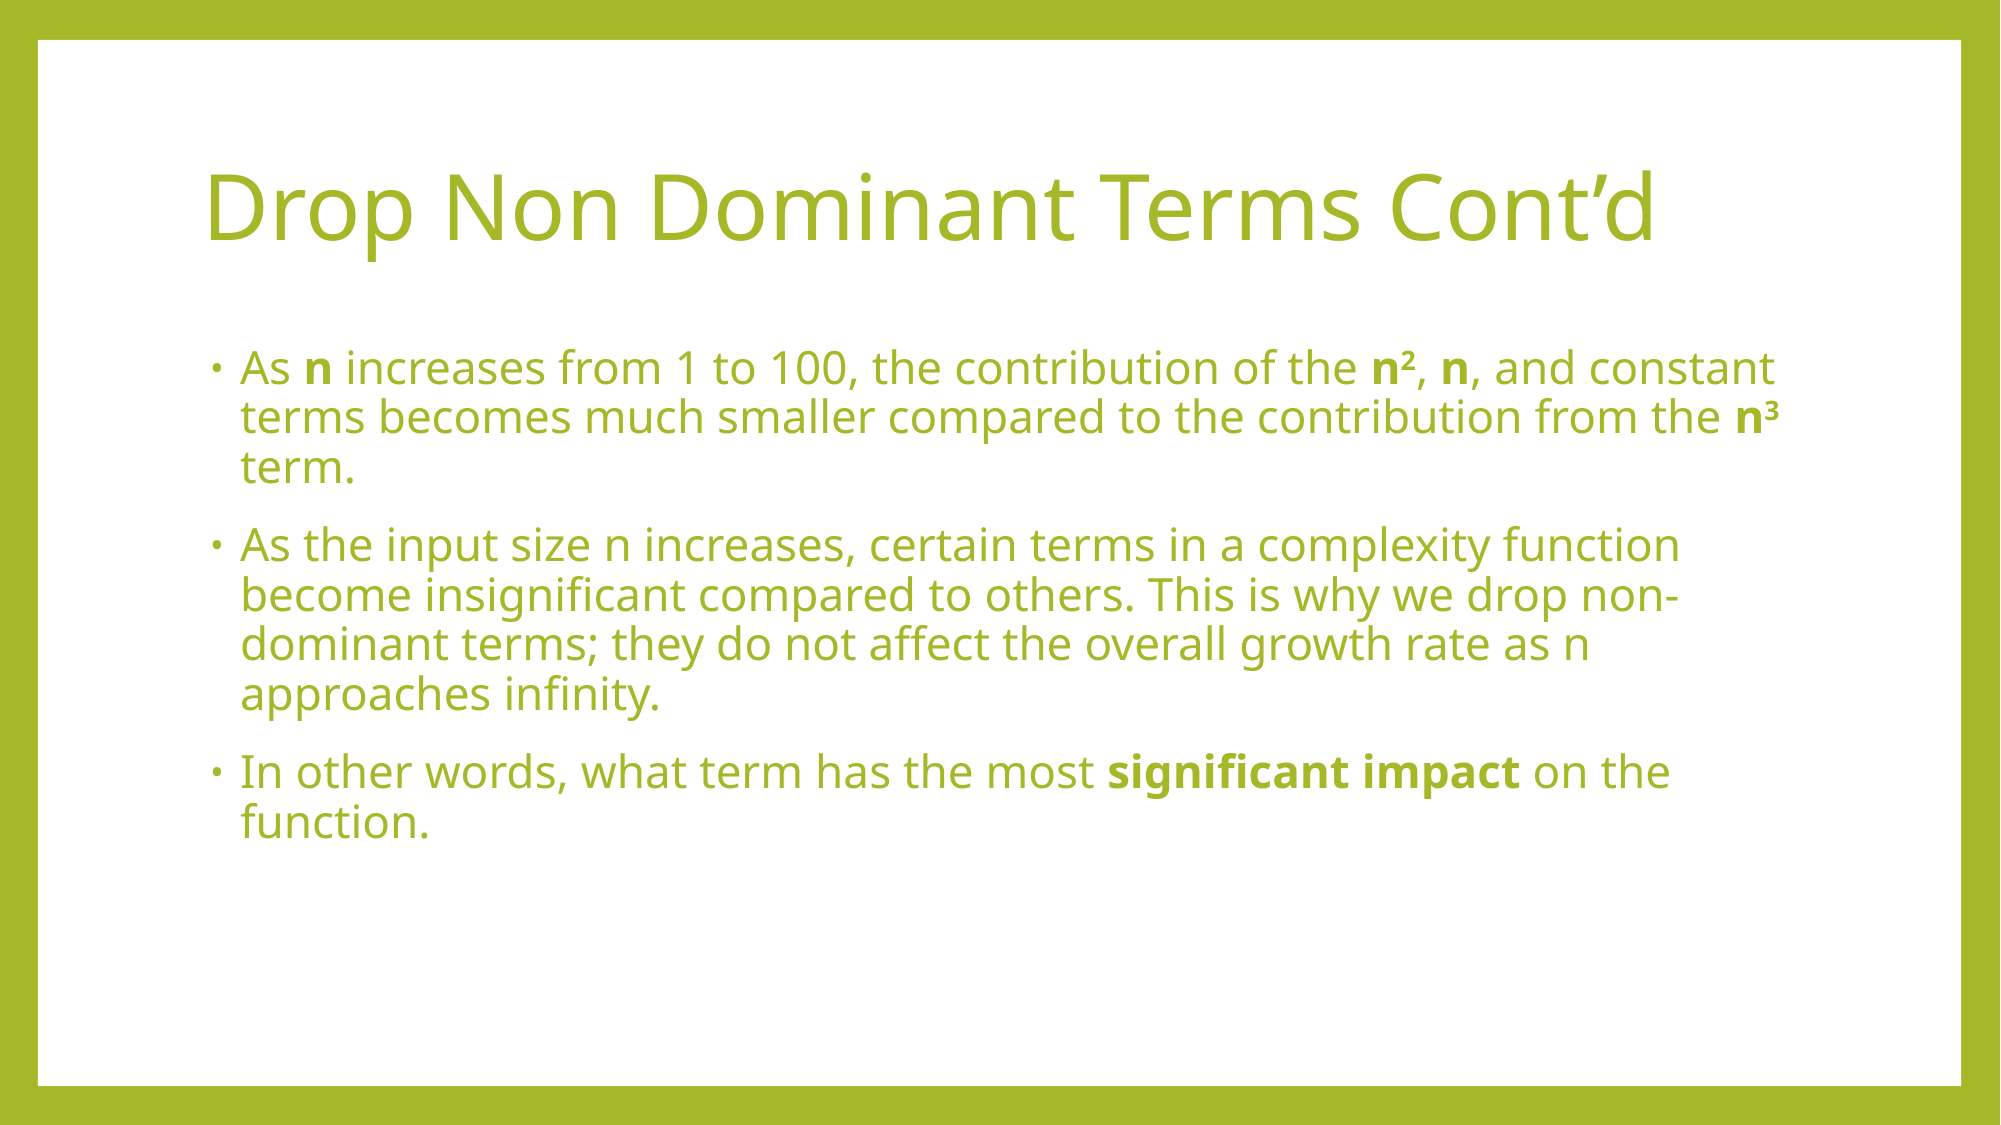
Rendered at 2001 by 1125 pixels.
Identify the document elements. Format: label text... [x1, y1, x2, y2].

title Drop Non Dominant Terms Cont’d [187, 99, 1808, 323]
list As n increases from 1 to 100, the contribution of the n2, n, and constant terms becomes much smaller compared to the contribution from the n3 term. As the input size n increases, certain terms in a complexity function become insignificant compared to others. This is why we drop non-dominant terms; they do not affect the overall growth rate as n approaches infinity. In other words, what term has the most significant impact on the function. [187, 337, 1808, 1000]
